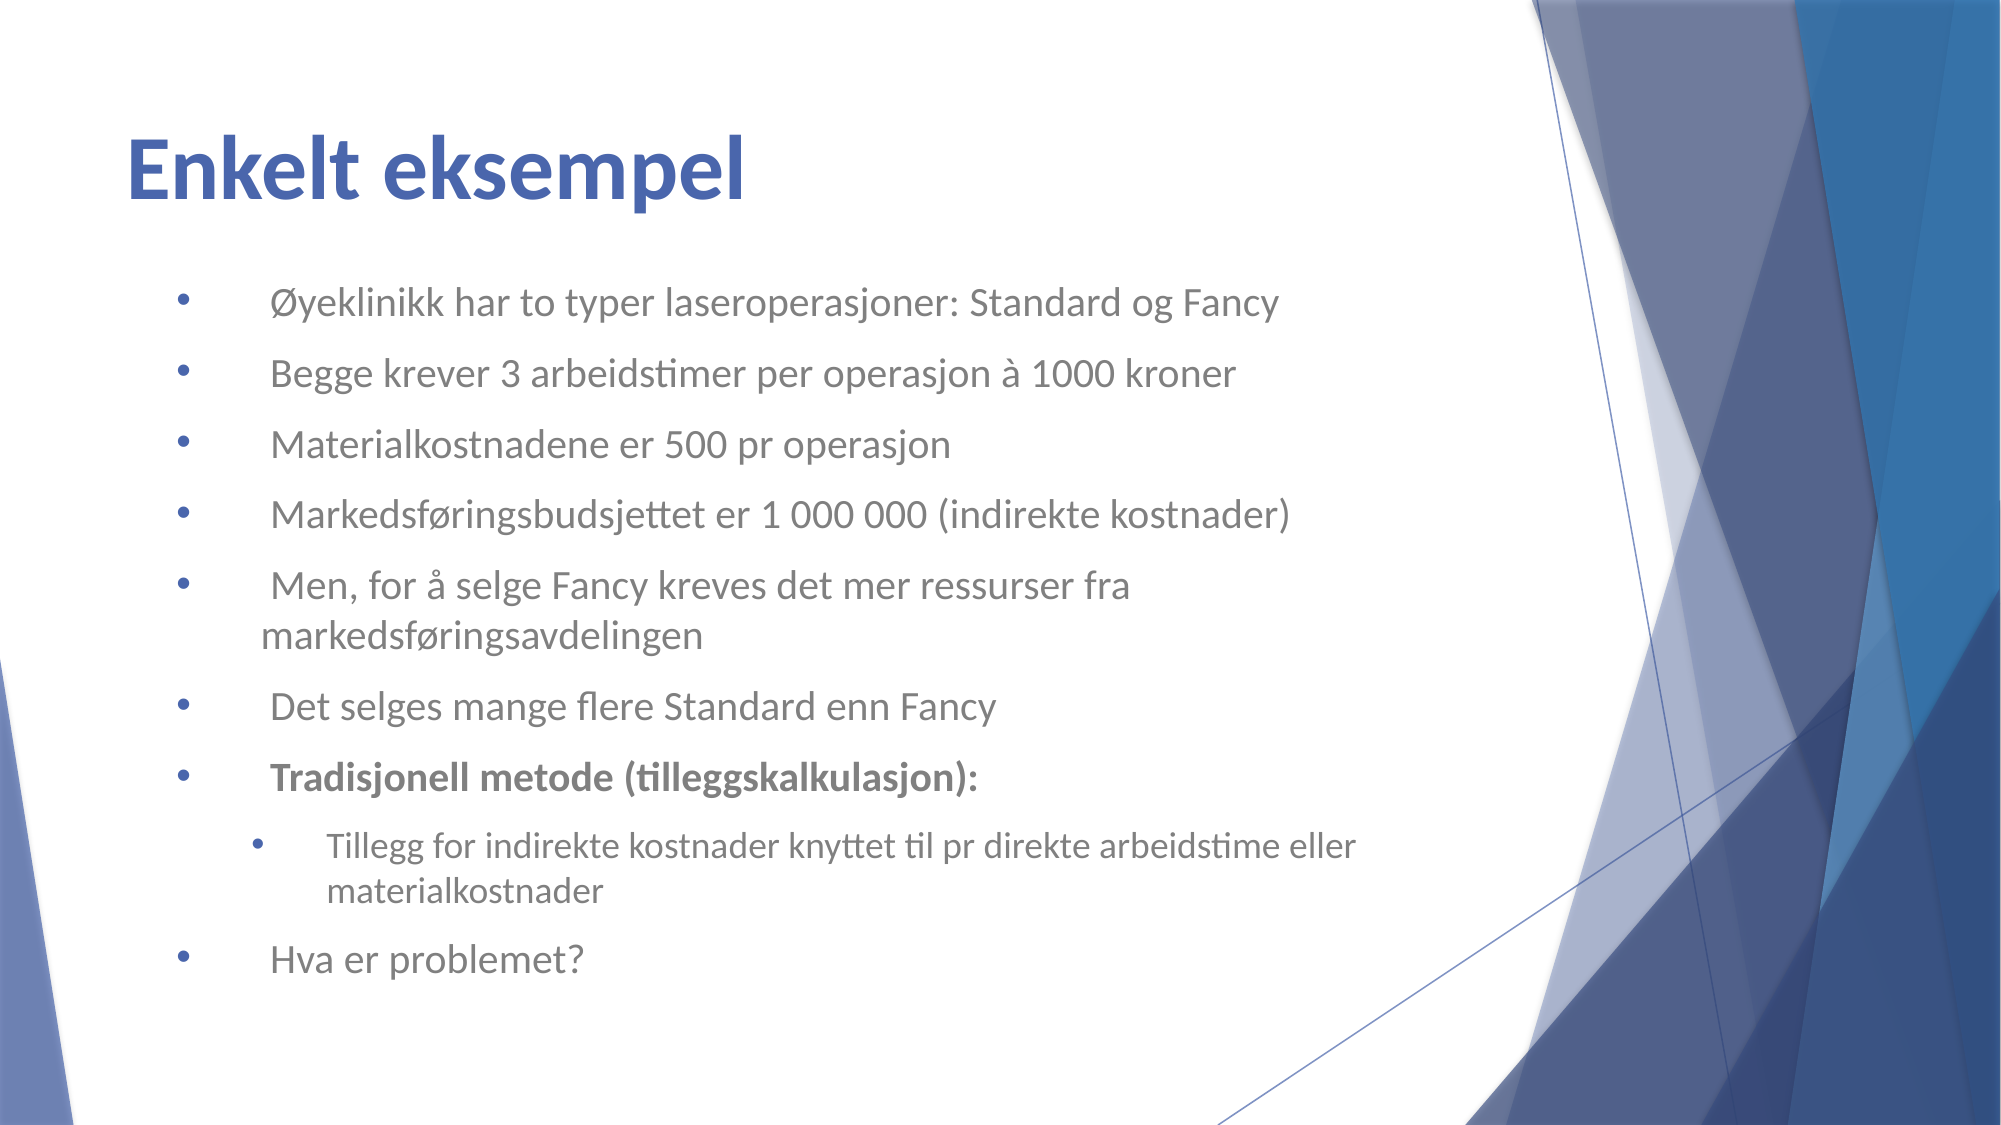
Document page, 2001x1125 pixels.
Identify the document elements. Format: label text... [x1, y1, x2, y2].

title Enkelt eksempel [111, 99, 1522, 317]
list Øyeklinikk har to typer laseroperasjoner: Standard og Fancy Begge krever 3 arbeidstimer per operasjon à 1000 kroner Materialkostnadene er 500 pr operasjon Markedsføringsbudsjettet er 1 000 000 (indirekte kostnader) Men, for å selge Fancy kreves det mer ressurser fra markedsføringsavdelingen Det selges mange flere Standard enn Fancy Tradisjonell metode (tilleggskalkulasjon): Tillegg for indirekte kostnader knyttet til pr direkte arbeidstime eller materialkostnader Hva er problemet? [161, 267, 1415, 928]
